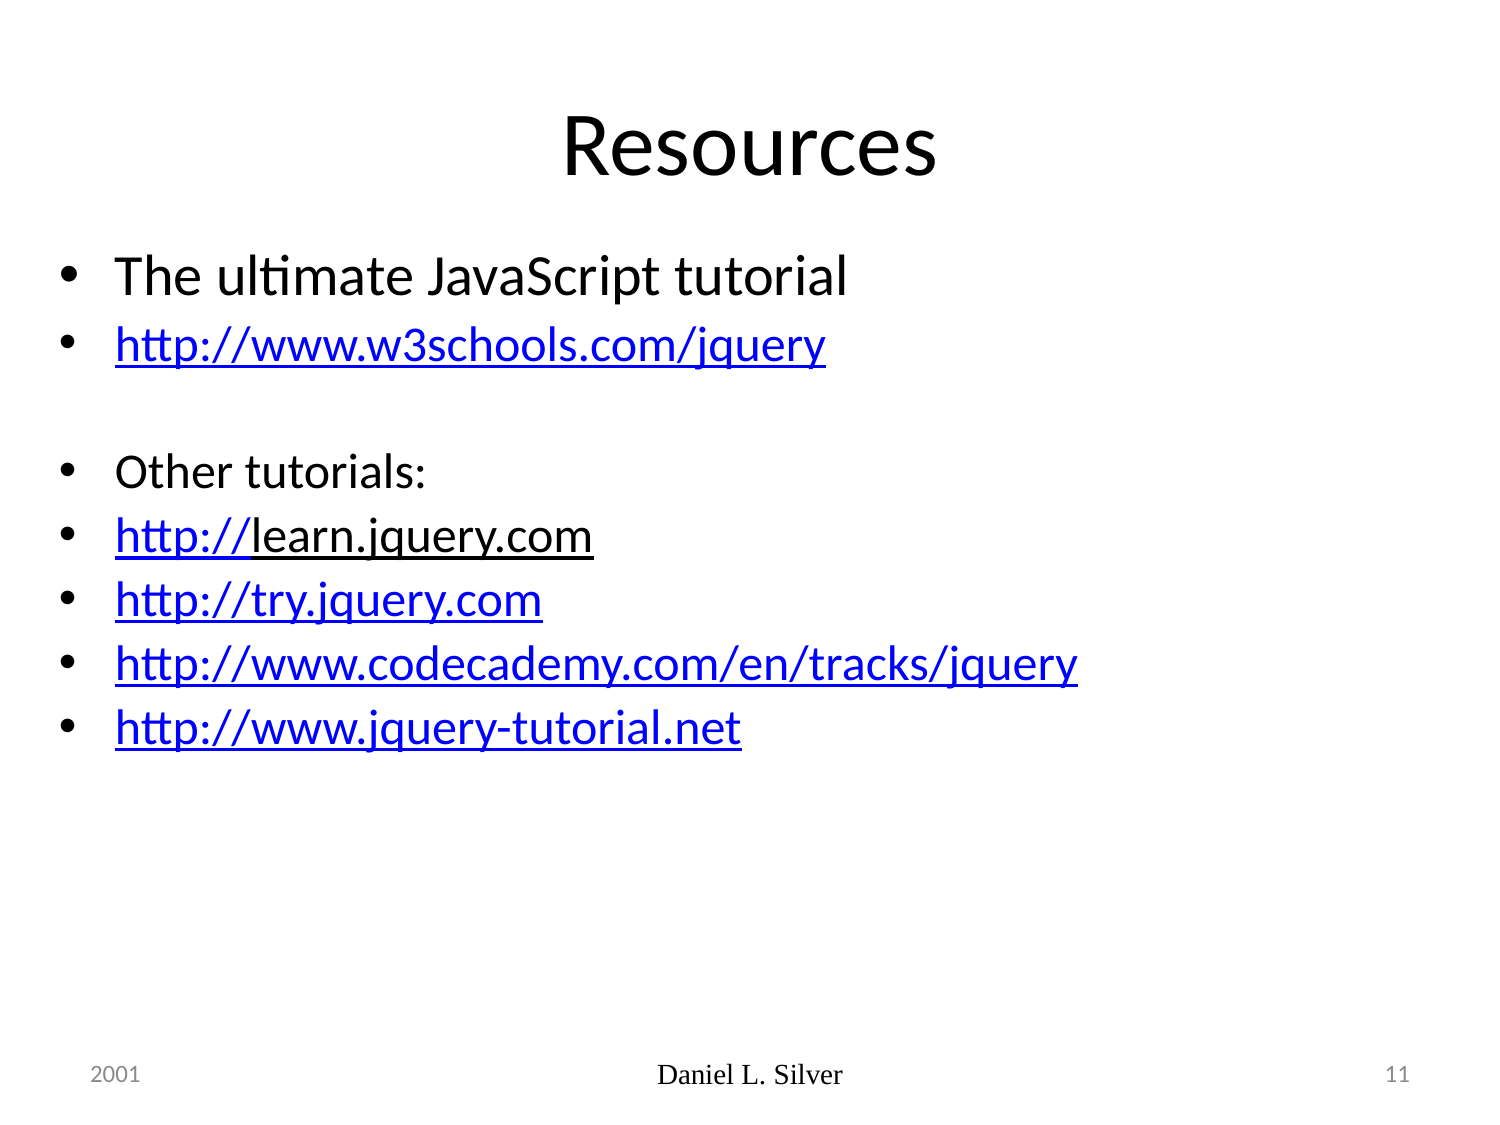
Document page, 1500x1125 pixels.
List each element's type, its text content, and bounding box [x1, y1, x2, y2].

title Resources [75, 45, 1425, 233]
slide_number 2001 [75, 1042, 425, 1103]
footer Daniel L. Silver [512, 1042, 988, 1103]
list The ultimate JavaScript tutorial http://www.w3schools.com/jquery Other tutorials: http://learn.jquery.com http://try.jquery.com http://www.codecademy.com/en/tracks/jquery http://www.jquery-tutorial.net [43, 237, 1457, 988]
slide_number 11 [1074, 1042, 1425, 1103]
